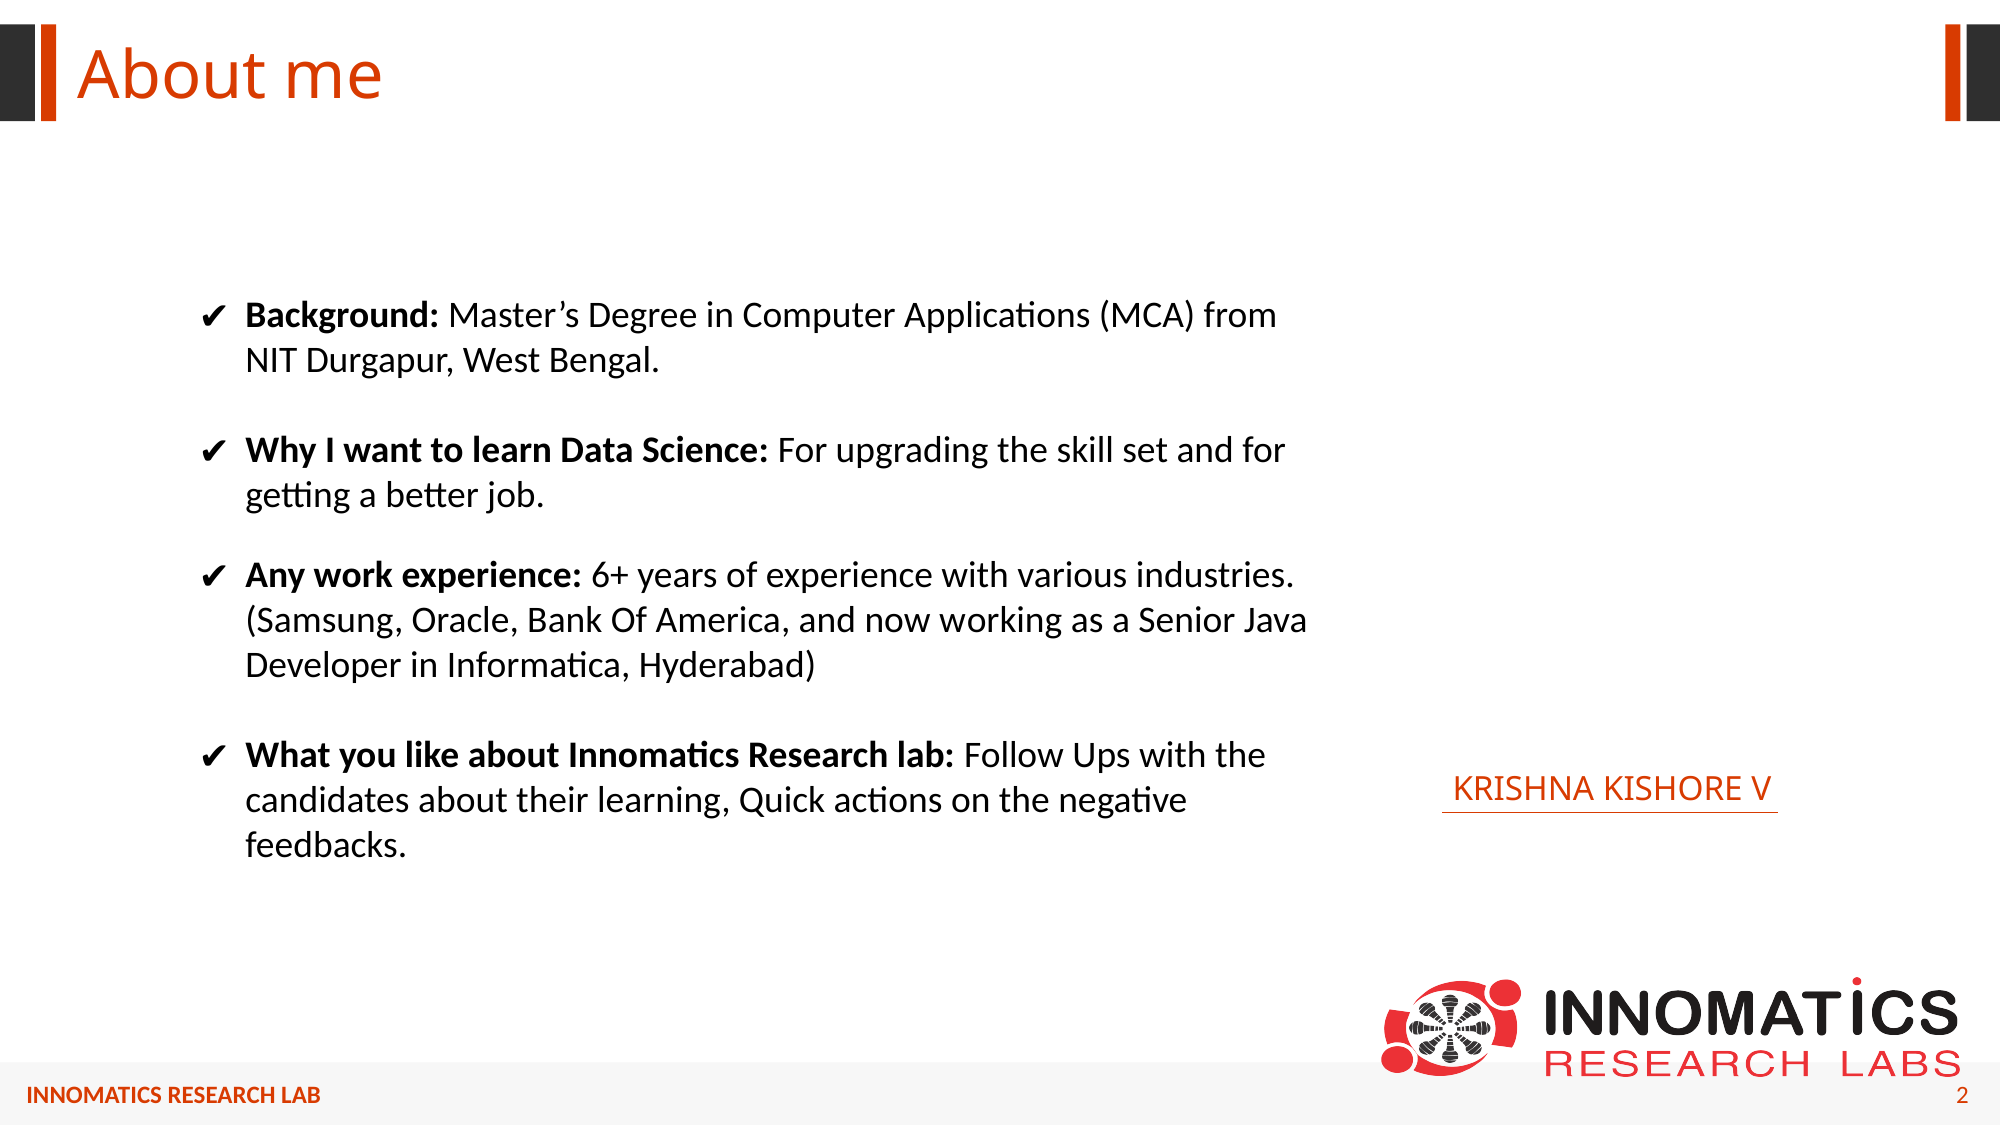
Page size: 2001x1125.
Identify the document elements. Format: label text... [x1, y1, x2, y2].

text_box Background: Master’s Degree in Computer Applications (MCA) from NIT Durgapur, West Bengal. Why I want to learn Data Science: For upgrading the skill set and for getting a better job. Any work experience: 6+ years of experience with various industries. (Samsung, Oracle, Bank Of America, and now working as a Senior Java Developer in Informatica, Hyderabad) What you like about Innomatics Research lab: Follow Ups with the candidates about their learning, Quick actions on the negative feedbacks. [183, 282, 1333, 873]
text_box About me [62, 39, 1063, 119]
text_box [0, 24, 57, 122]
picture [1381, 977, 1960, 1077]
text_box KRISHNA KISHORE V [1417, 759, 1807, 815]
